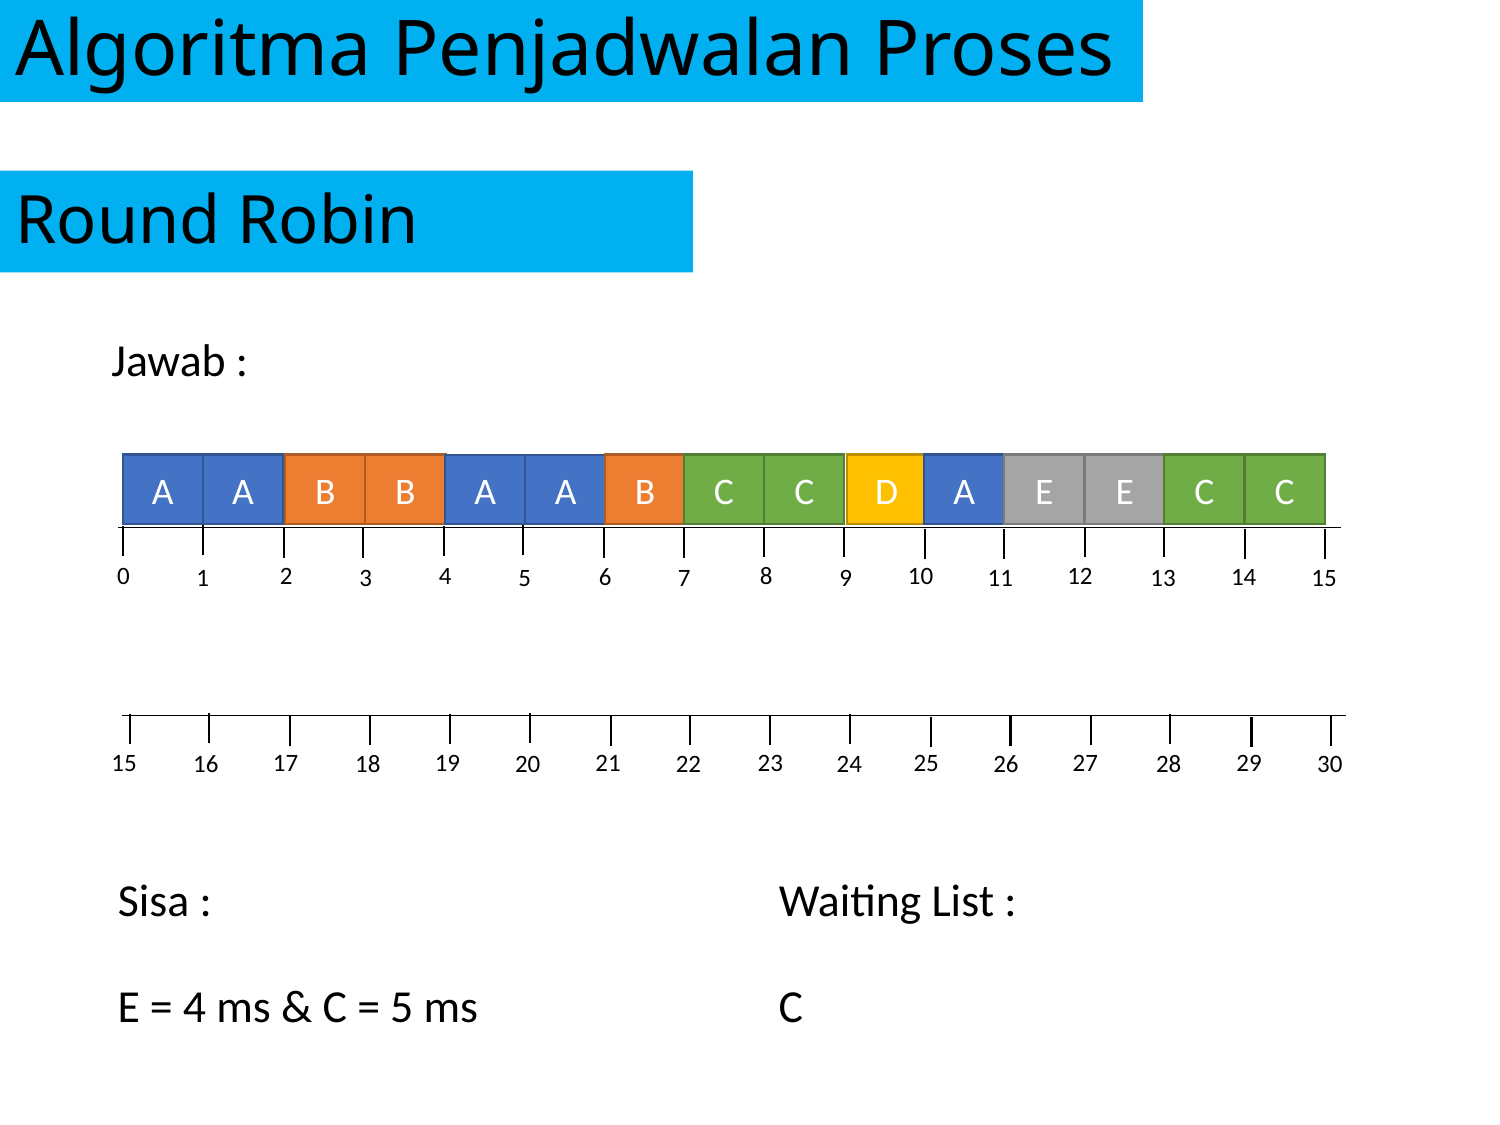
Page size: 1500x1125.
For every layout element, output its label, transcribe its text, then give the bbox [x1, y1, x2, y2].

text_box A [524, 454, 604, 525]
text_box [96, 712, 1361, 786]
text_box A [122, 453, 202, 525]
text_box C [763, 453, 845, 525]
text_box Round Robin [0, 170, 693, 273]
text_box Jawab : [96, 323, 394, 394]
text_box B [284, 453, 364, 525]
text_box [1164, 454, 1325, 525]
text_box E [1003, 453, 1084, 525]
text_box Waiting List : [764, 862, 1061, 933]
text_box B [604, 453, 683, 525]
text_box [102, 969, 1061, 1041]
text_box A [923, 453, 1003, 525]
title Algoritma Penjadwalan Proses [0, 0, 1143, 102]
text_box E [1084, 453, 1163, 525]
text_box C [683, 453, 763, 525]
text_box A [202, 453, 284, 525]
text_box A [444, 454, 524, 525]
text_box B [364, 453, 447, 525]
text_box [102, 525, 1355, 600]
text_box D [846, 453, 923, 525]
text_box Sisa : [103, 862, 524, 933]
